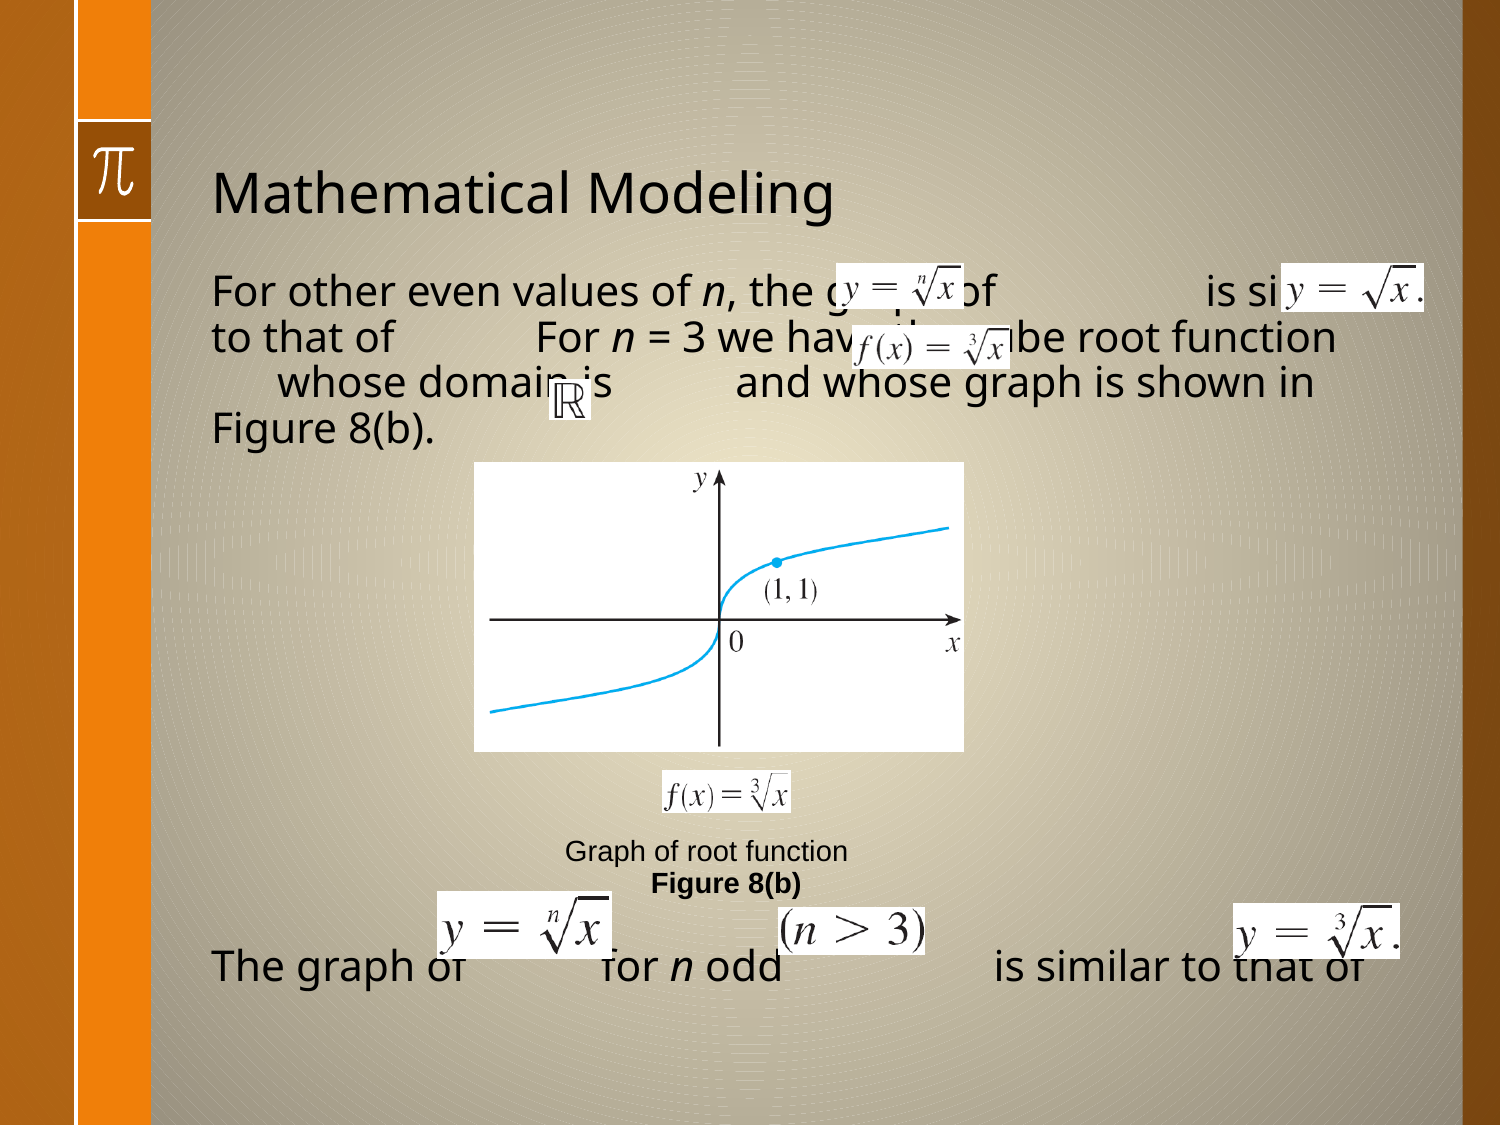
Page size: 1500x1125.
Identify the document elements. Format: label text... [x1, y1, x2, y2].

picture [836, 263, 964, 309]
text_box Graph of root function [550, 824, 864, 875]
picture [549, 379, 591, 420]
picture [1233, 903, 1400, 959]
title Mathematical Modeling [196, 29, 1400, 233]
text_box Figure 8(b) [636, 856, 817, 907]
picture [1281, 263, 1424, 312]
picture [437, 891, 612, 959]
picture [662, 770, 791, 813]
picture [474, 462, 964, 752]
picture [778, 907, 925, 955]
list For other even values of n, the graph of is similar to that of For n = 3 we have the cube root function whose domain is and whose graph is shown in Figure 8(b). The graph of for n odd is similar to that of [196, 262, 1400, 1013]
picture [852, 325, 1010, 370]
